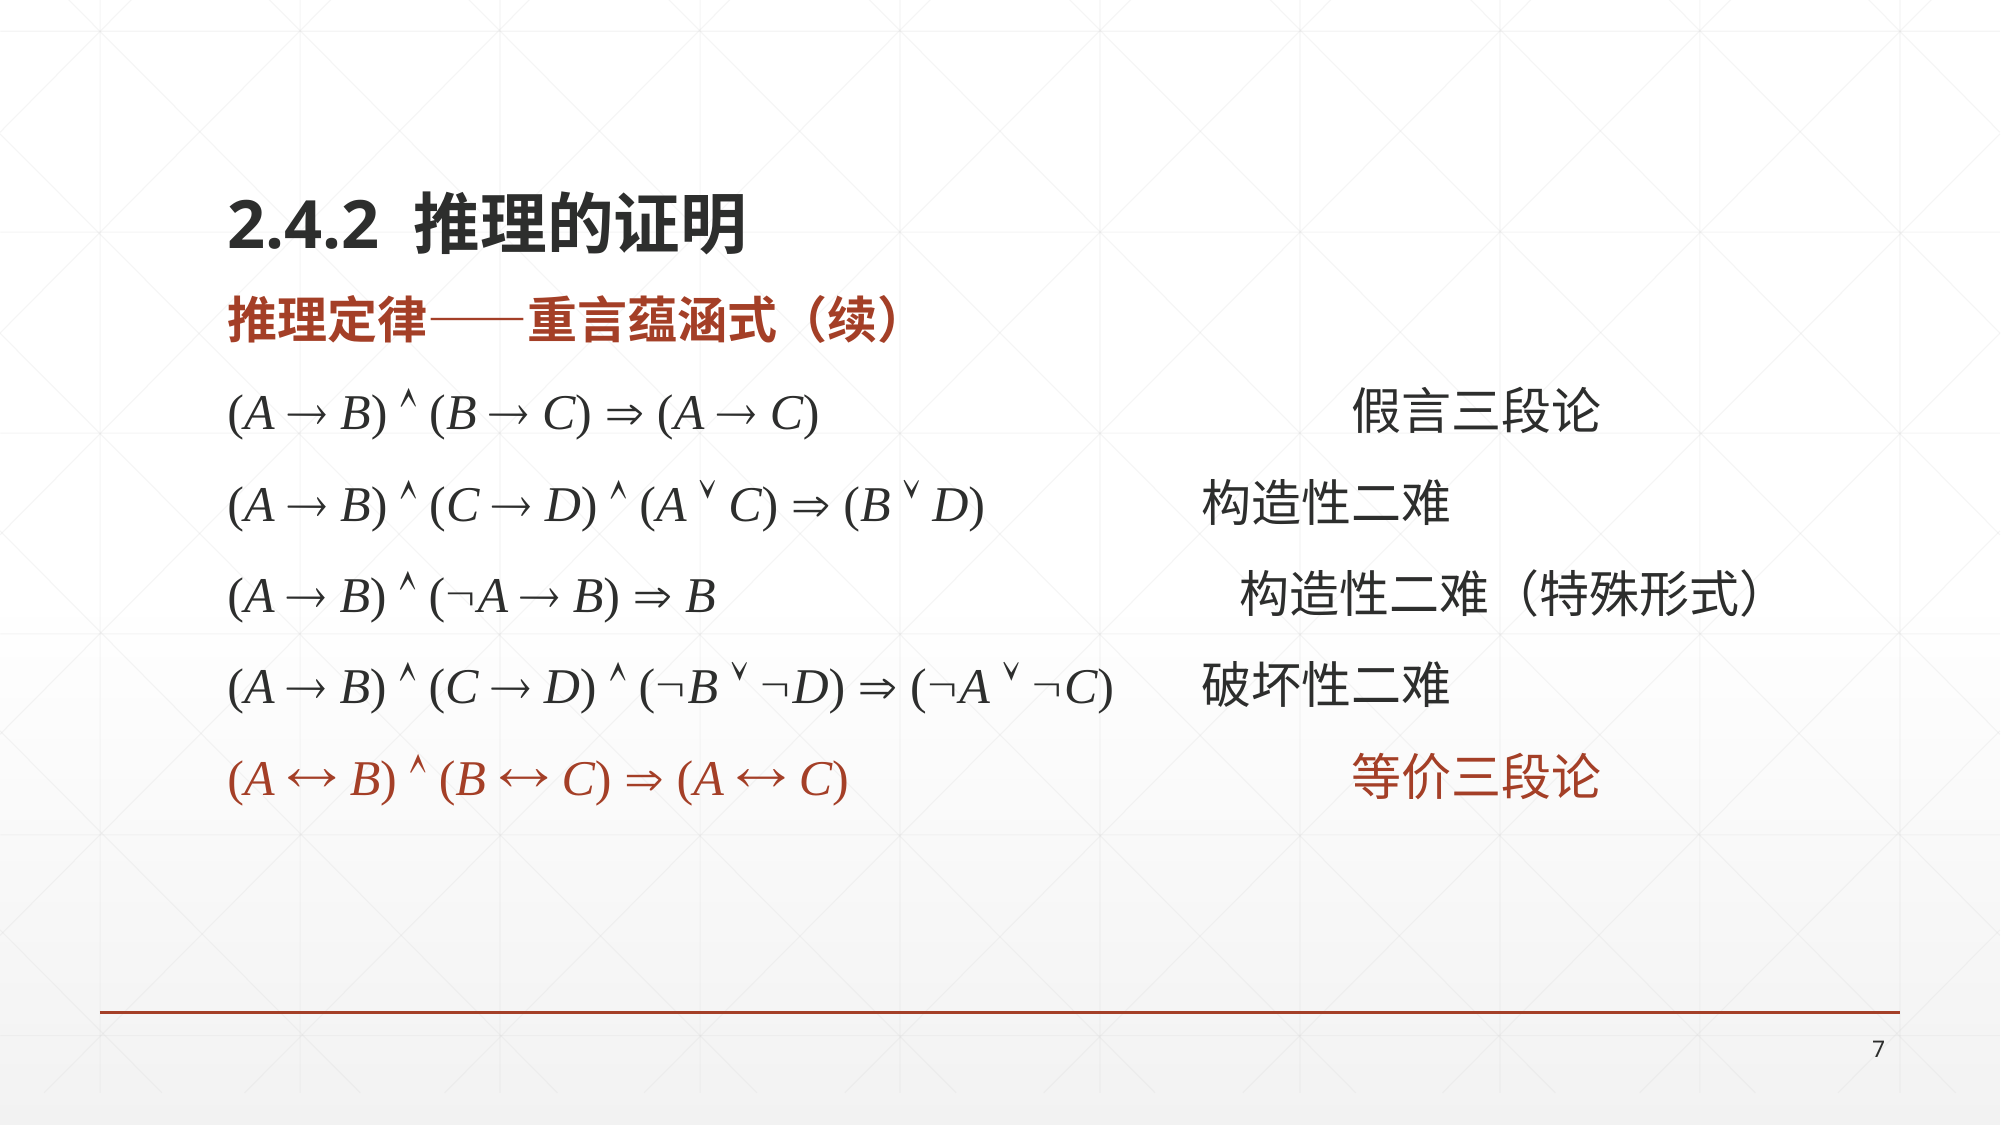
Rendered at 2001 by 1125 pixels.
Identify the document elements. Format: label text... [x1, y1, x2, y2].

list 推理定律——重言蕴涵式（续） (A  B)  (B  C)  (A  C) 假言三段论 (A  B)  (C  D)  (A  C)  (B  D) 构造性二难 (A  B)  (A  B)  B 构造性二难（特殊形式） (A  B)  (C  D)  (B  D)  (A  C) 破坏性二难 (A  B)  (B  C)  (A  C) 等价三段论 [212, 287, 1868, 968]
slide_number 7 [1749, 1031, 1901, 1069]
text_box 2.4.2 推理的证明 [212, 82, 1788, 271]
